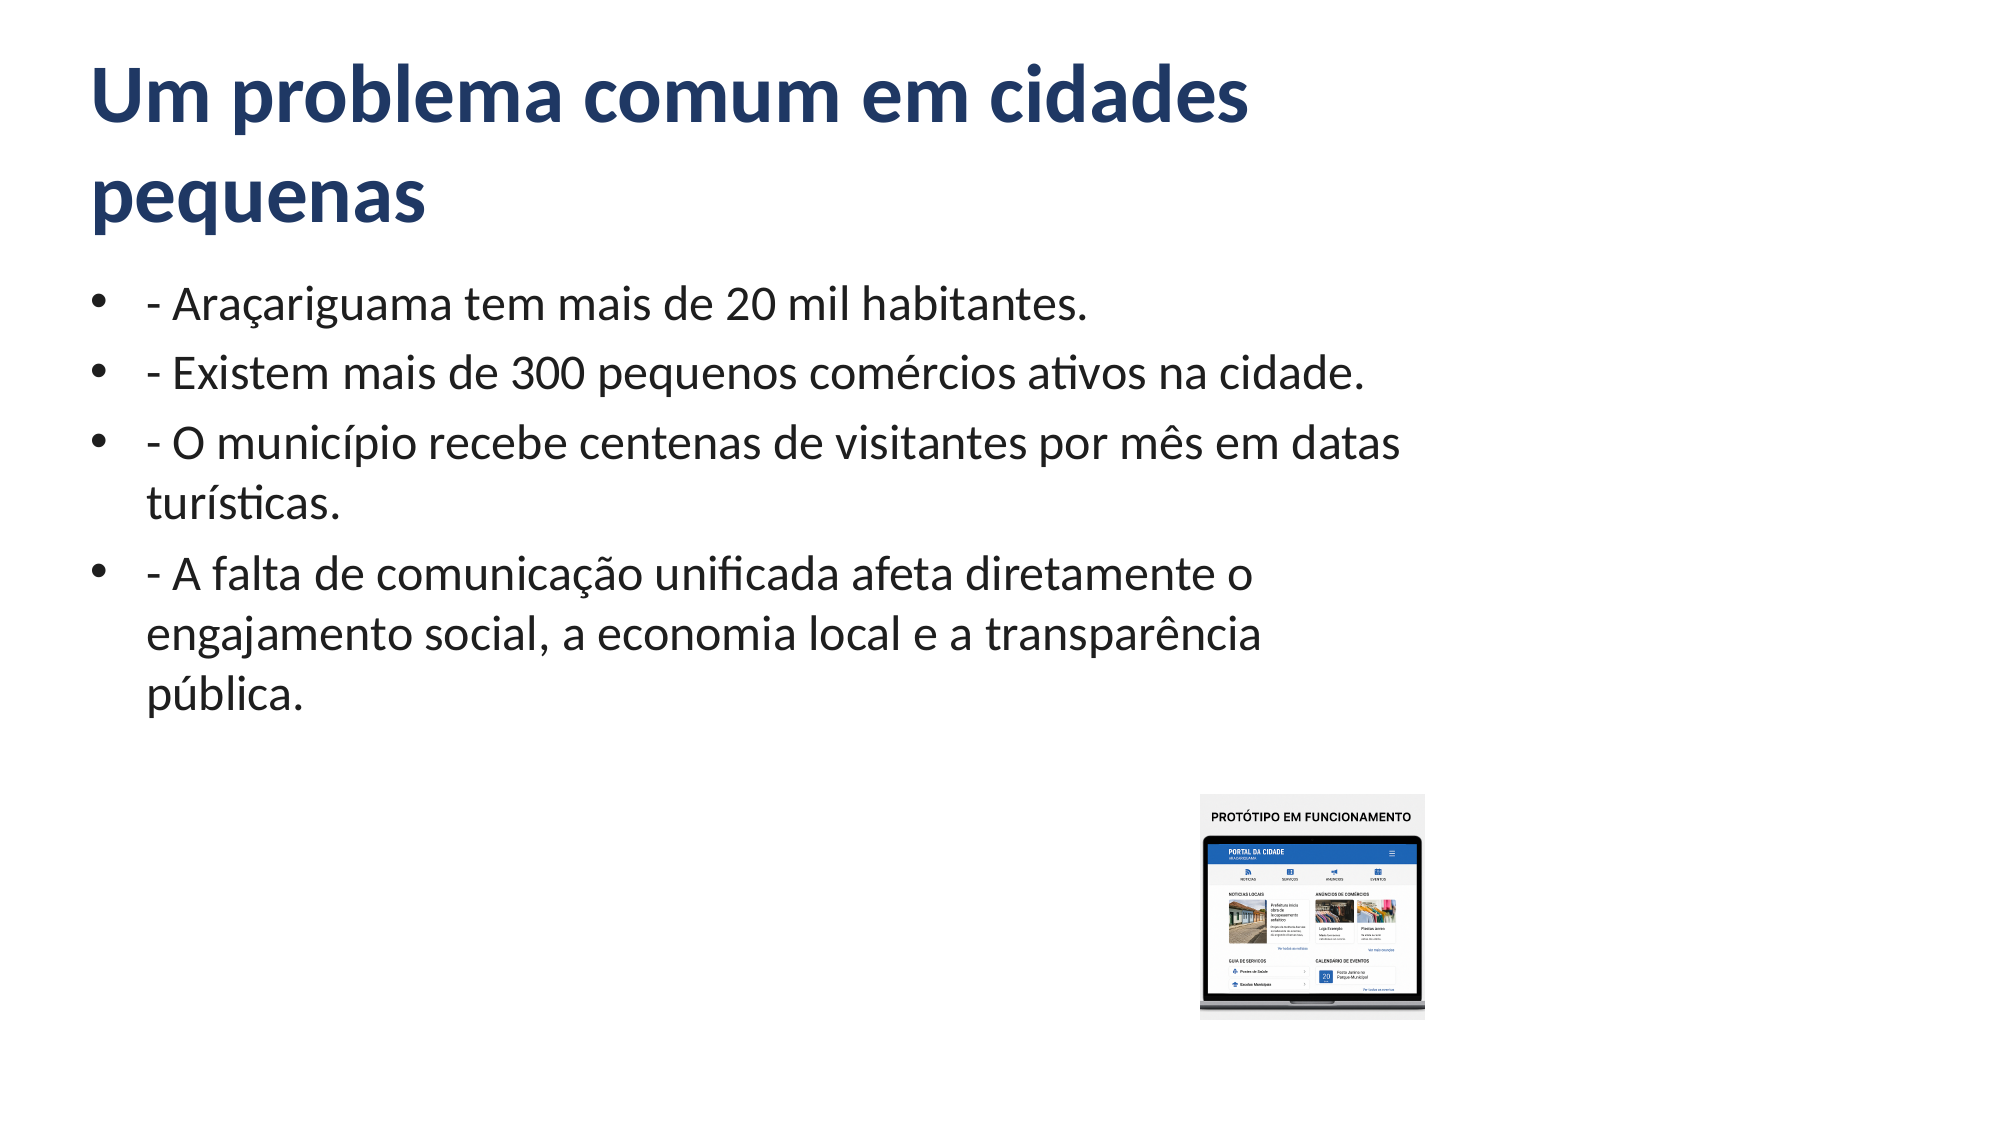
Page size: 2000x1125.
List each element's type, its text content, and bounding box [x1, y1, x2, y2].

picture [1199, 794, 1426, 1021]
list - Araçariguama tem mais de 20 mil habitantes. - Existem mais de 300 pequenos comércios ativos na cidade. - O município recebe centenas de visitantes por mês em datas turísticas. - A falta de comunicação unificada afeta diretamente o engajamento social, a economia local e a transparência pública. [75, 262, 1425, 1005]
title Um problema comum em cidades pequenas [75, 45, 1425, 233]
